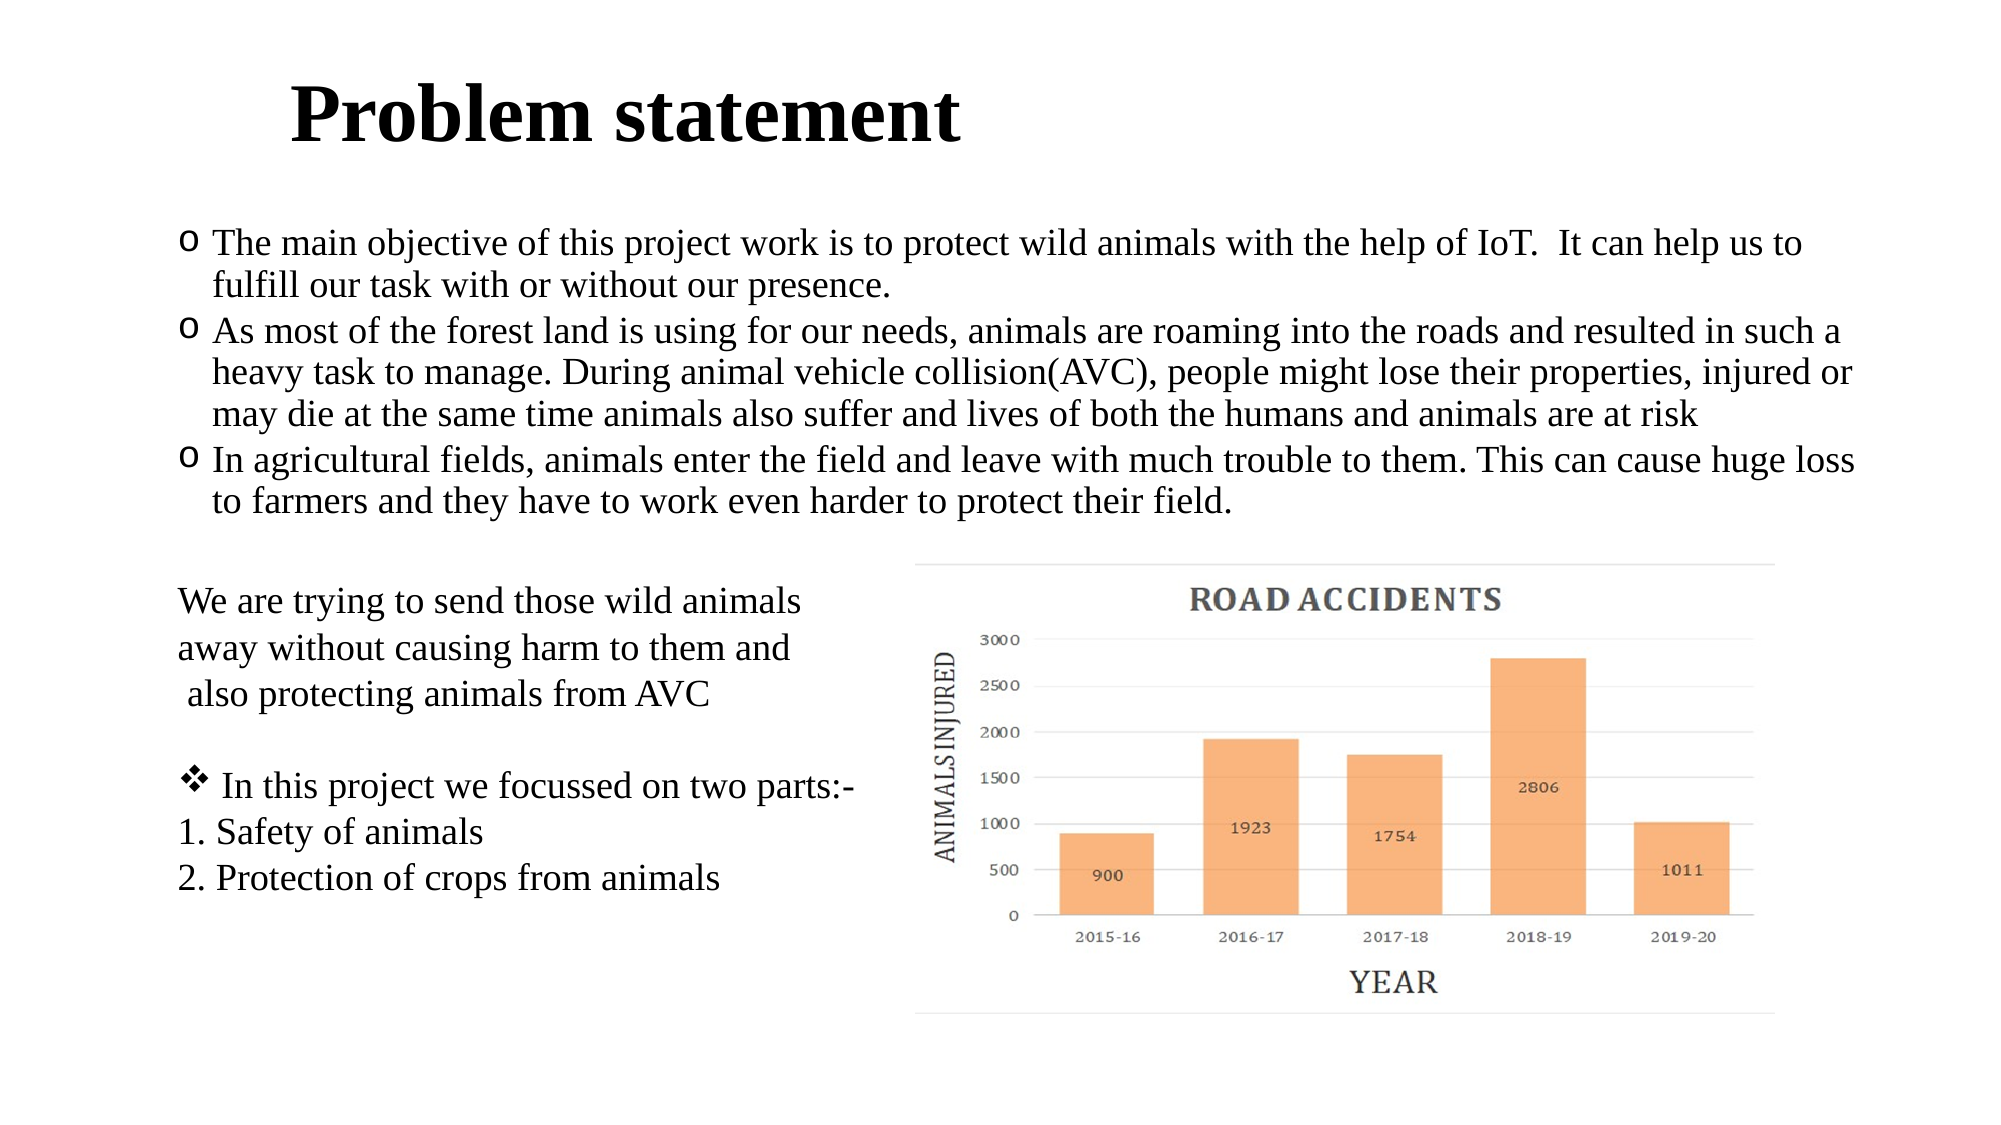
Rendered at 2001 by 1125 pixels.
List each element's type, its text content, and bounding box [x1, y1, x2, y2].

title Problem statement [125, 45, 1850, 178]
picture [915, 562, 1775, 1014]
list The main objective of this project work is to protect wild animals with the help of IoT. It can help us to fulfill our task with or without our presence. As most of the forest land is using for our needs, animals are roaming into the roads and resulted in such a heavy task to manage. During animal vehicle collision(AVC), people might lose their properties, injured or may die at the same time animals also suffer and lives of both the humans and animals are at risk In agricultural fields, animals enter the field and leave with much trouble to them. This can cause huge loss to farmers and they have to work even harder to protect their field. We are trying to send those wild animals away without causing harm to them and also protecting animals from AVC In this project we focussed on two parts:- 1. Safety of animals 2. Protection of crops from animals [162, 215, 1888, 1025]
